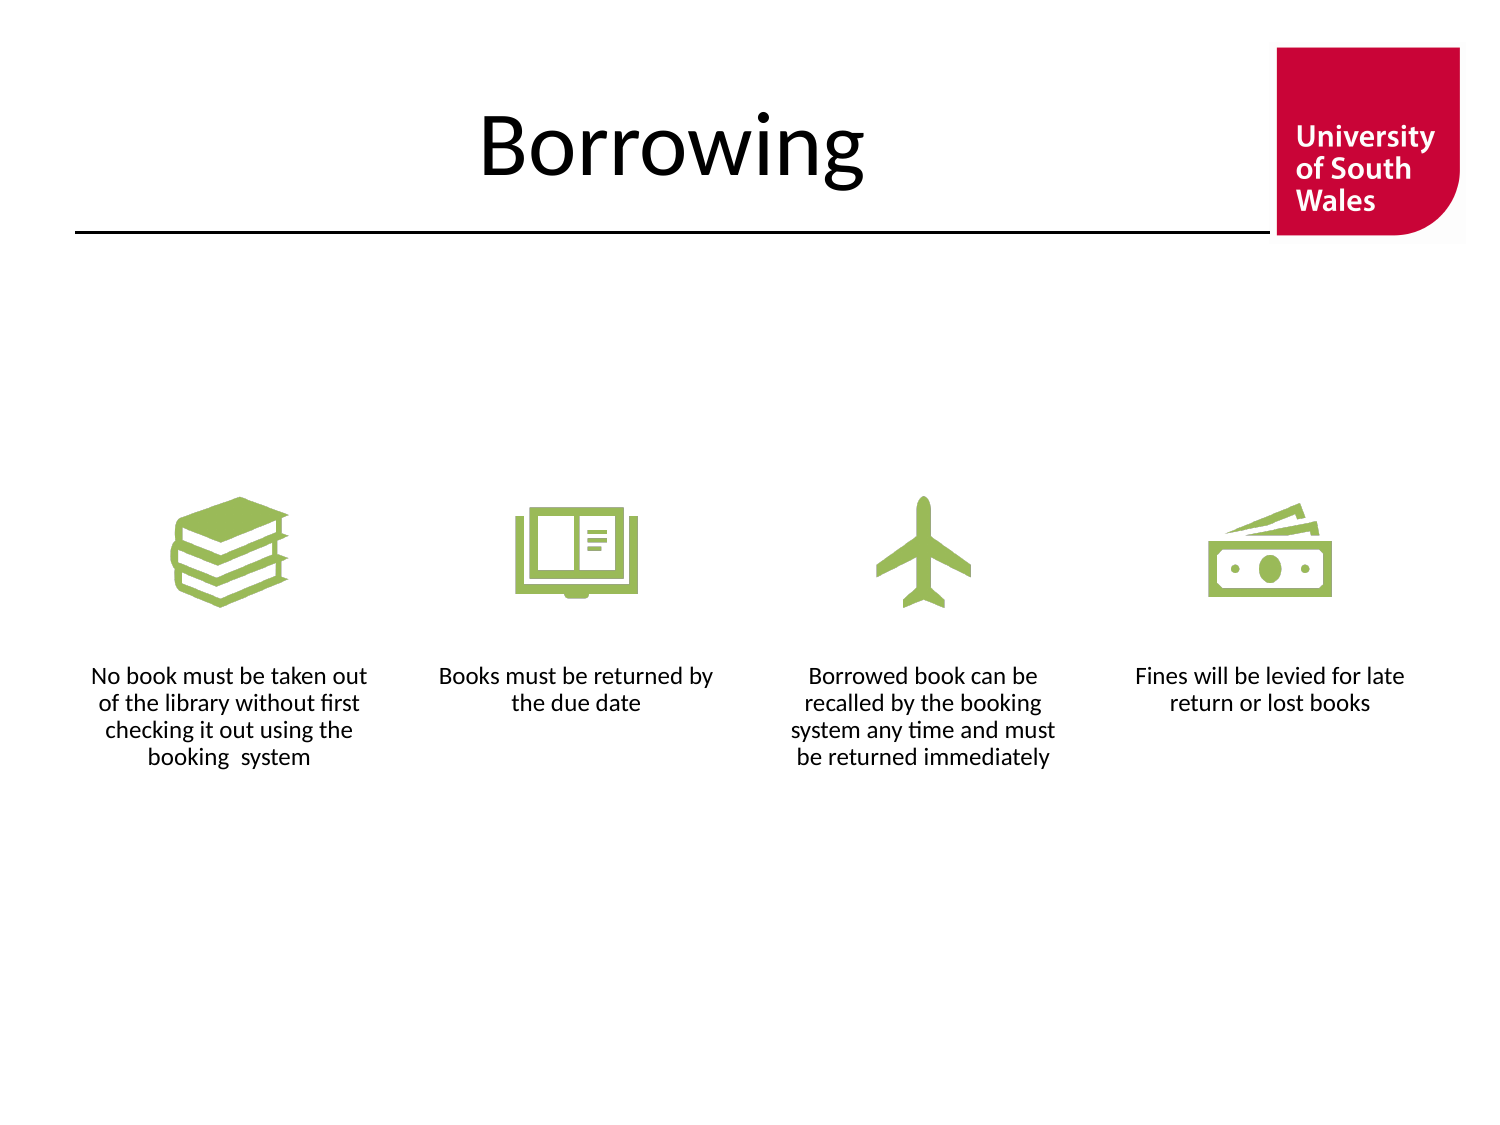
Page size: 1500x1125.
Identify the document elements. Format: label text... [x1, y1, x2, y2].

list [74, 262, 1426, 1006]
picture [1269, 42, 1466, 244]
title Borrowing [75, 45, 1270, 233]
